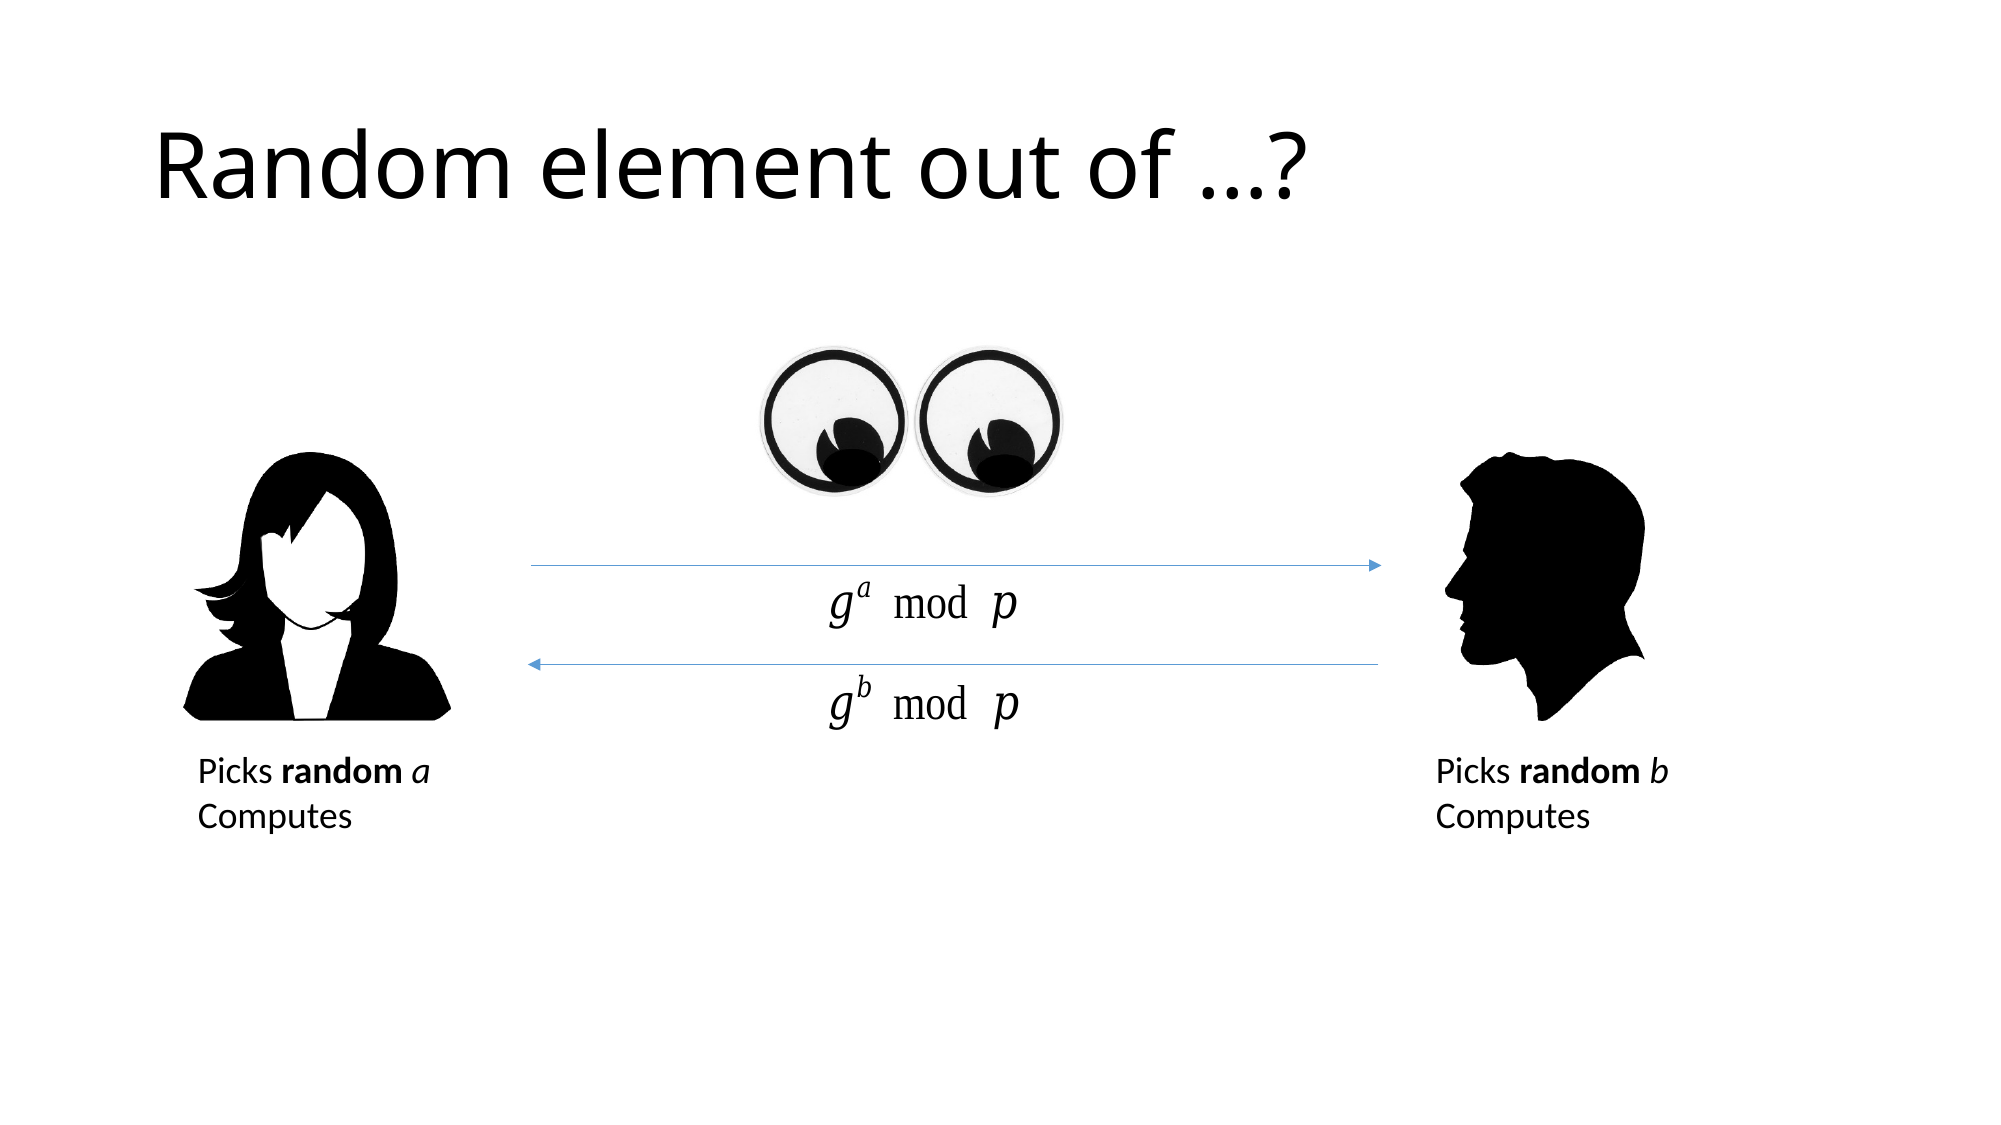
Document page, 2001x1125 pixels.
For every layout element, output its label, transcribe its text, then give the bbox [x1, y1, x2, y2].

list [183, 452, 451, 721]
picture [754, 341, 1068, 502]
title Random element out of …? [137, 59, 1863, 278]
picture [1445, 452, 1645, 721]
